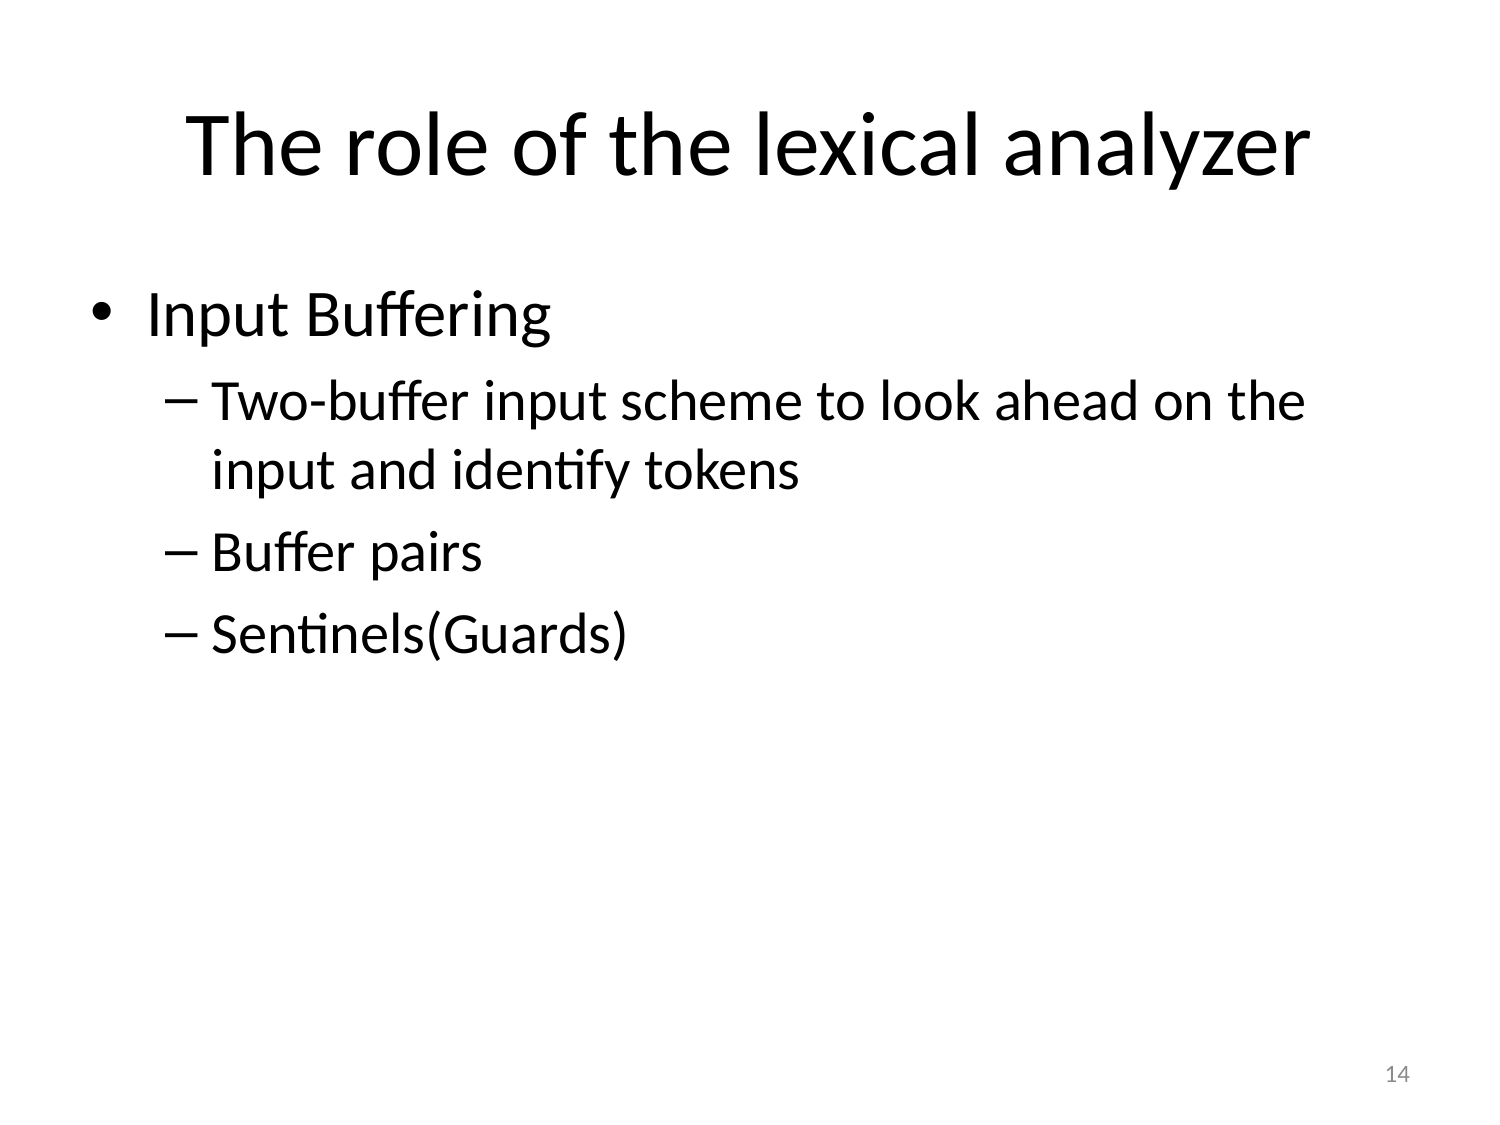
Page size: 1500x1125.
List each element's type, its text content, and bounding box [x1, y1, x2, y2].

list Input Buffering Two-buffer input scheme to look ahead on the input and identify tokens Buffer pairs Sentinels(Guards) [75, 262, 1425, 1005]
slide_number 14 [1074, 1042, 1425, 1103]
title The role of the lexical analyzer [75, 45, 1425, 233]
